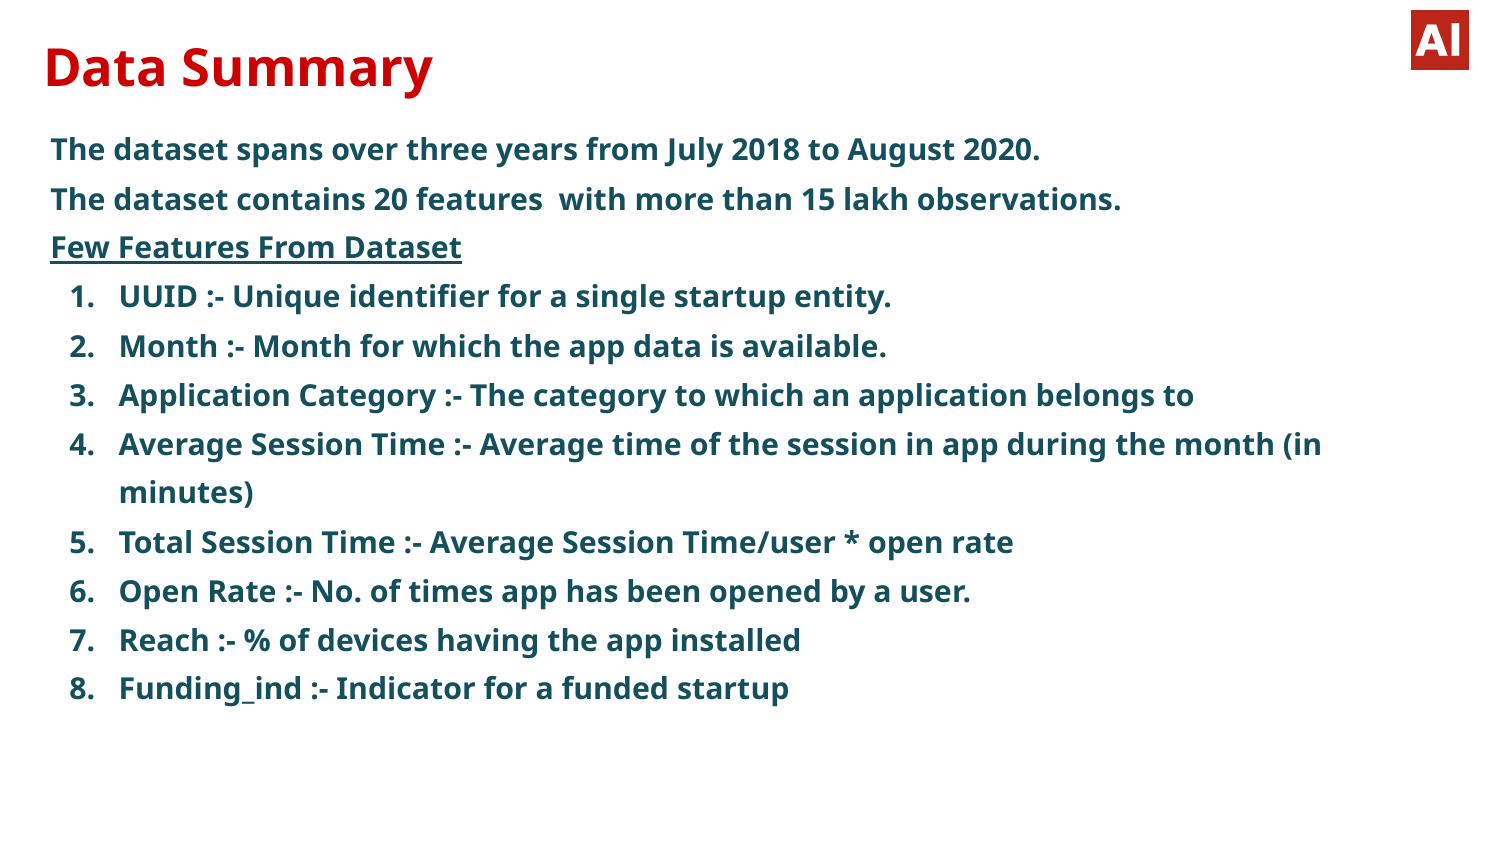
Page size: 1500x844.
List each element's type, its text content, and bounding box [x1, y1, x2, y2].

list The dataset spans over three years from July 2018 to August 2020. The dataset contains 20 features with more than 15 lakh observations. Few Features From Dataset UUID :- Unique identifier for a single startup entity. Month :- Month for which the app data is available. Application Category :- The category to which an application belongs to Average Session Time :- Average time of the session in app during the month (in minutes) Total Session Time :- Average Session Time/user * open rate Open Rate :- No. of times app has been opened by a user. Reach :- % of devices having the app installed Funding_ind :- Indicator for a funded startup [34, 102, 1434, 664]
title Data Summary [27, 17, 1427, 113]
picture [1411, 10, 1469, 70]
